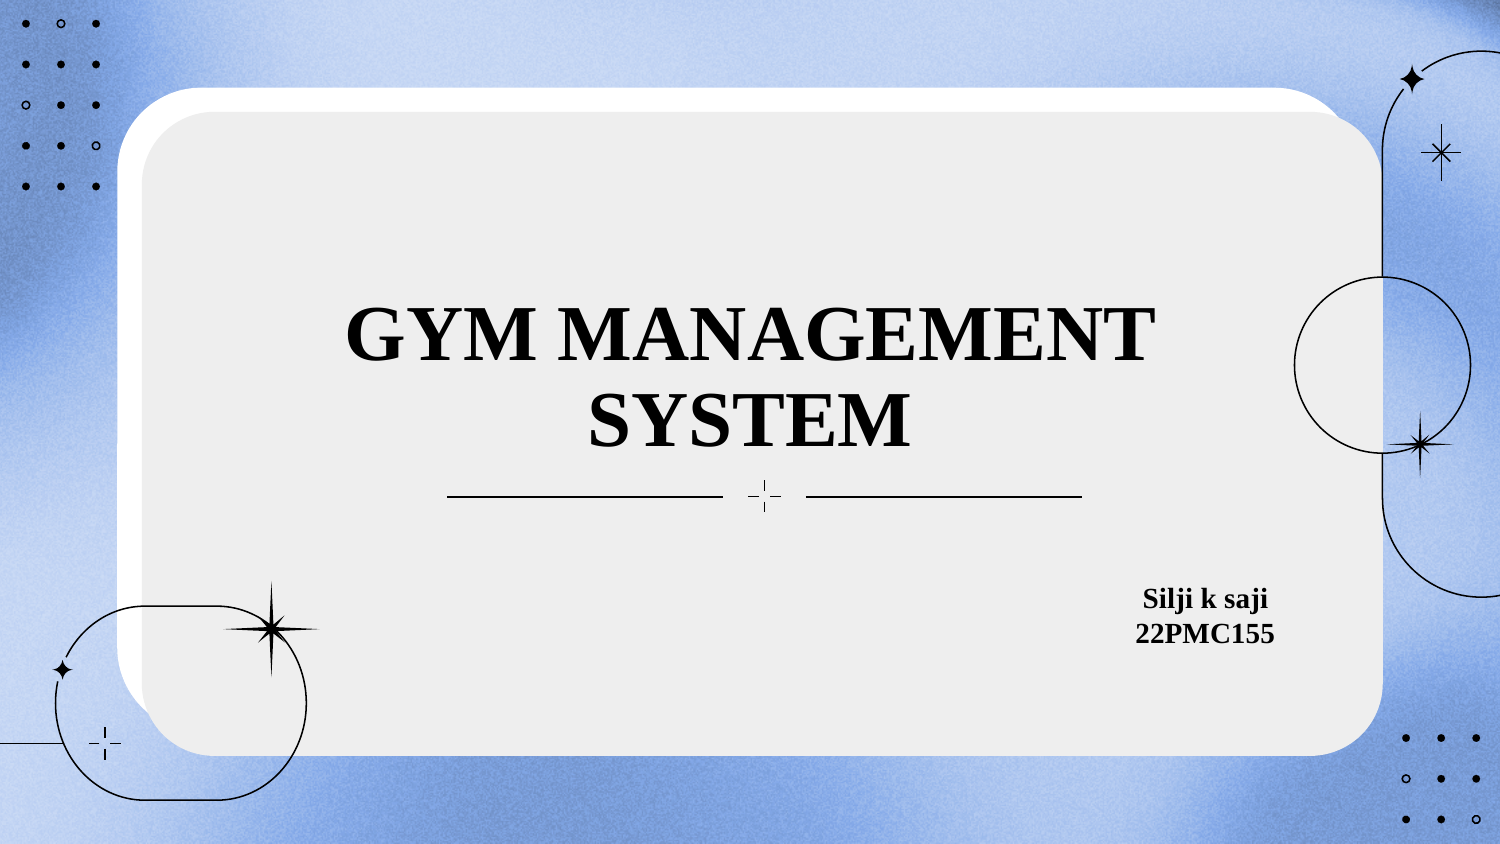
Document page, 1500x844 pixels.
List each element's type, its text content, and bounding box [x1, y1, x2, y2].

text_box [0, 605, 307, 801]
subtitle Silji k saji 22PMC155 [1081, 564, 1330, 678]
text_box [446, 479, 1083, 513]
picture [0, 520, 1500, 844]
title GYM MANAGEMENT SYSTEM [261, 277, 1239, 513]
text_box [1386, 410, 1454, 478]
picture [0, 0, 1500, 605]
